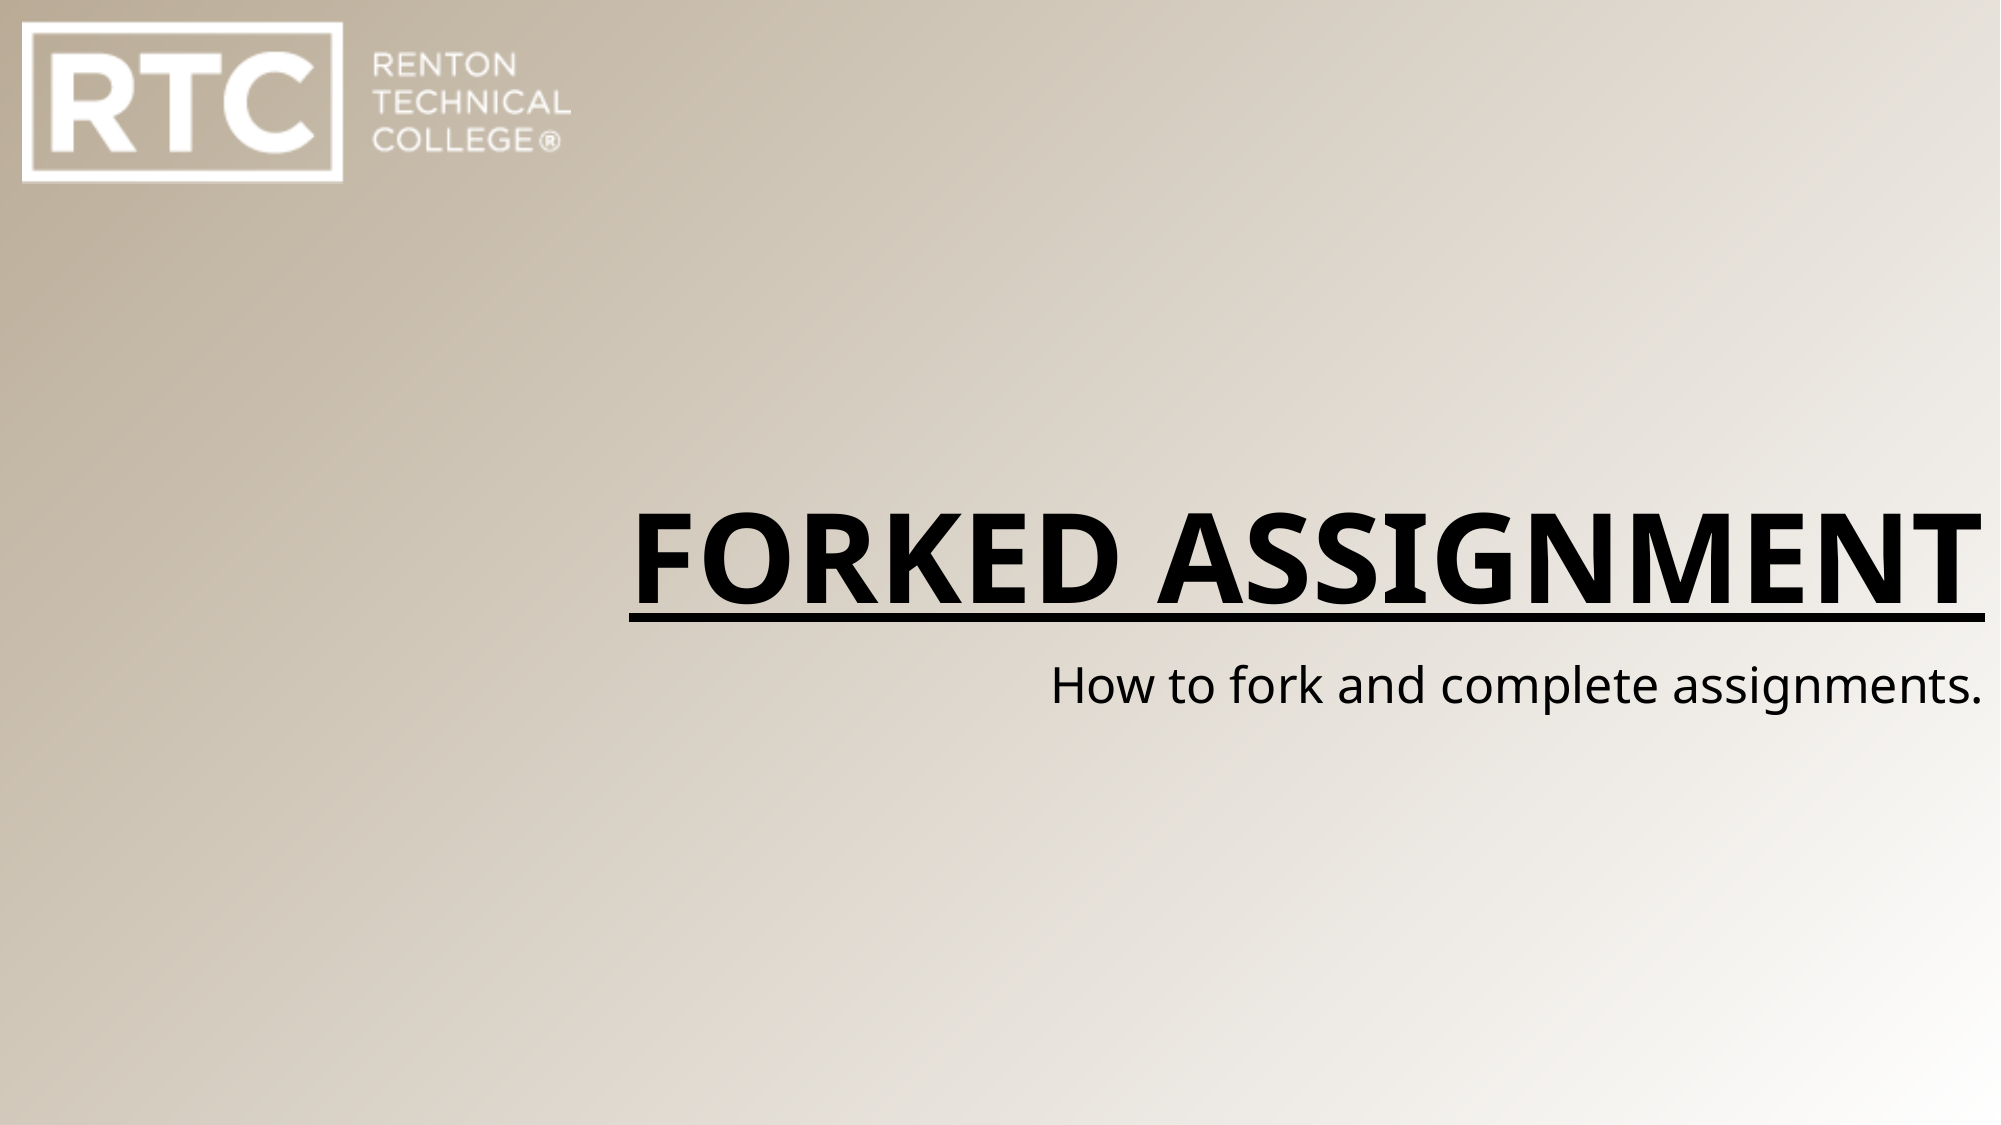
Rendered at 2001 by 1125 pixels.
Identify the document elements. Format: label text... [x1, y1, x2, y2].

picture [22, 21, 571, 185]
subtitle How to fork and complete assignments. [500, 653, 2000, 925]
title FORKED ASSIGNMENT [500, 246, 2000, 639]
